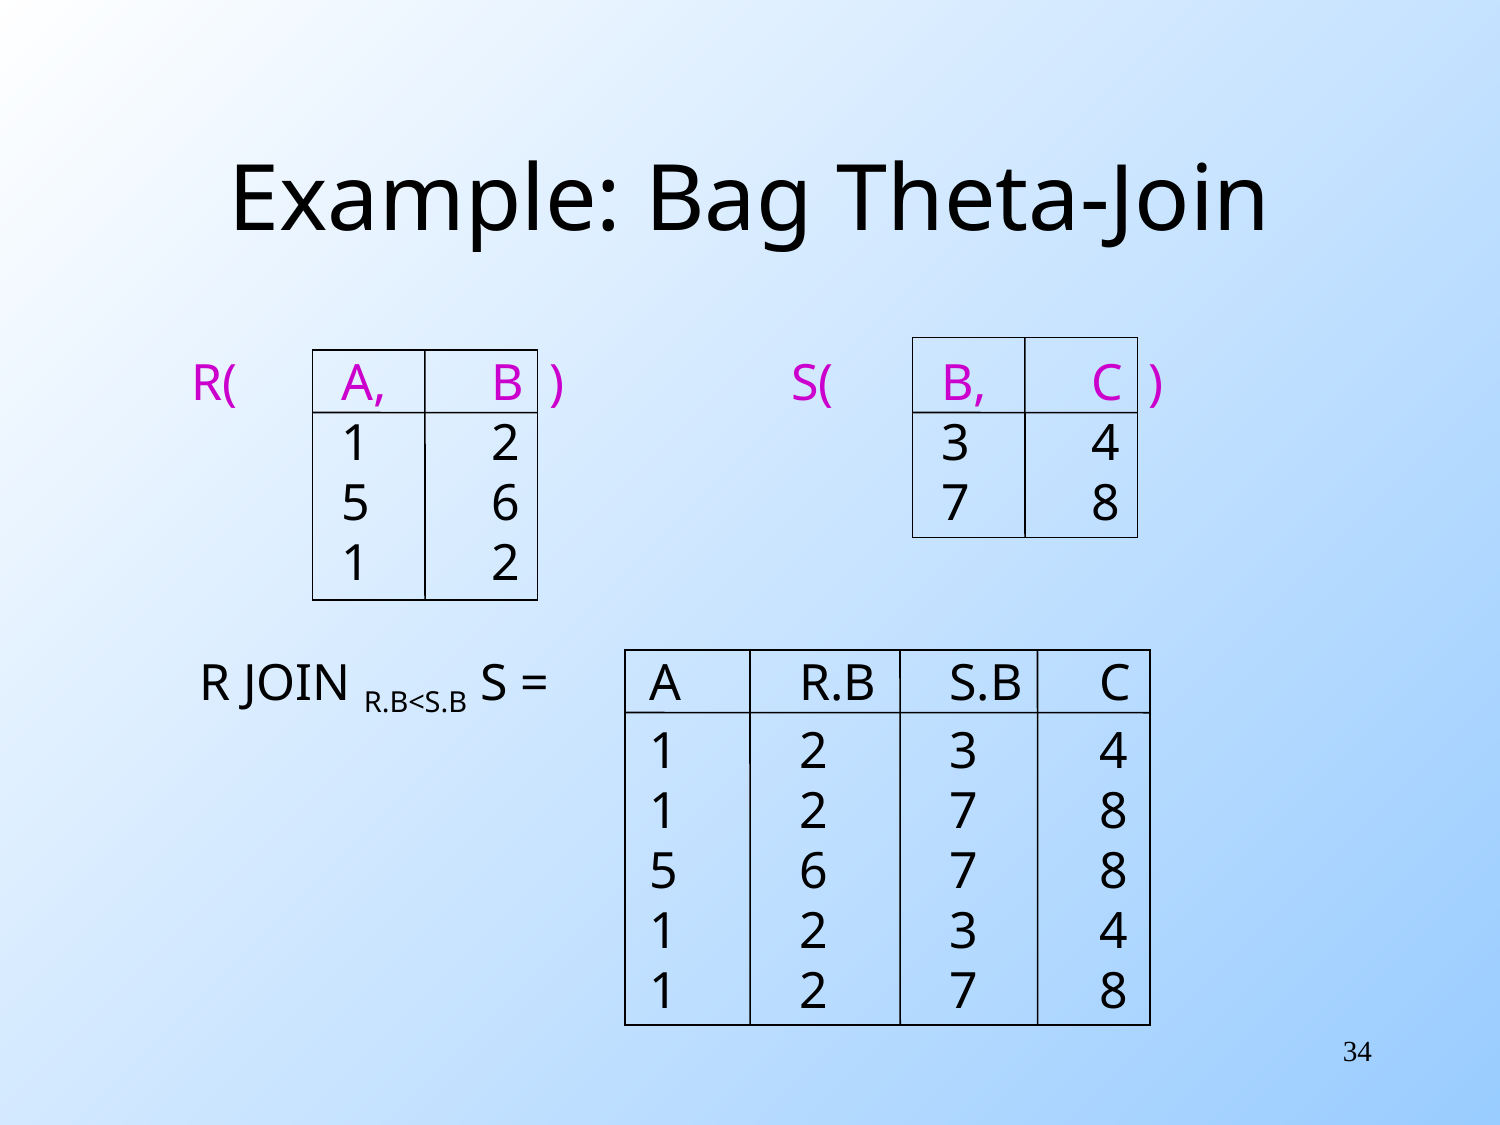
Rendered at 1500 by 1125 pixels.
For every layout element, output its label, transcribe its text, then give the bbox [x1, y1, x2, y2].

text_box R( A, B ) S( B, C ) 1 2 3 4 5 6 7 8 1 2 [176, 342, 1179, 598]
text_box [1025, 337, 1138, 412]
title Example: Bag Theta-Join [112, 99, 1388, 288]
text_box [312, 413, 538, 600]
text_box [912, 337, 1024, 412]
text_box [312, 350, 424, 412]
text_box [912, 413, 1138, 538]
slide_number 34 [1074, 1025, 1388, 1100]
text_box [425, 350, 538, 412]
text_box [184, 642, 1150, 1025]
